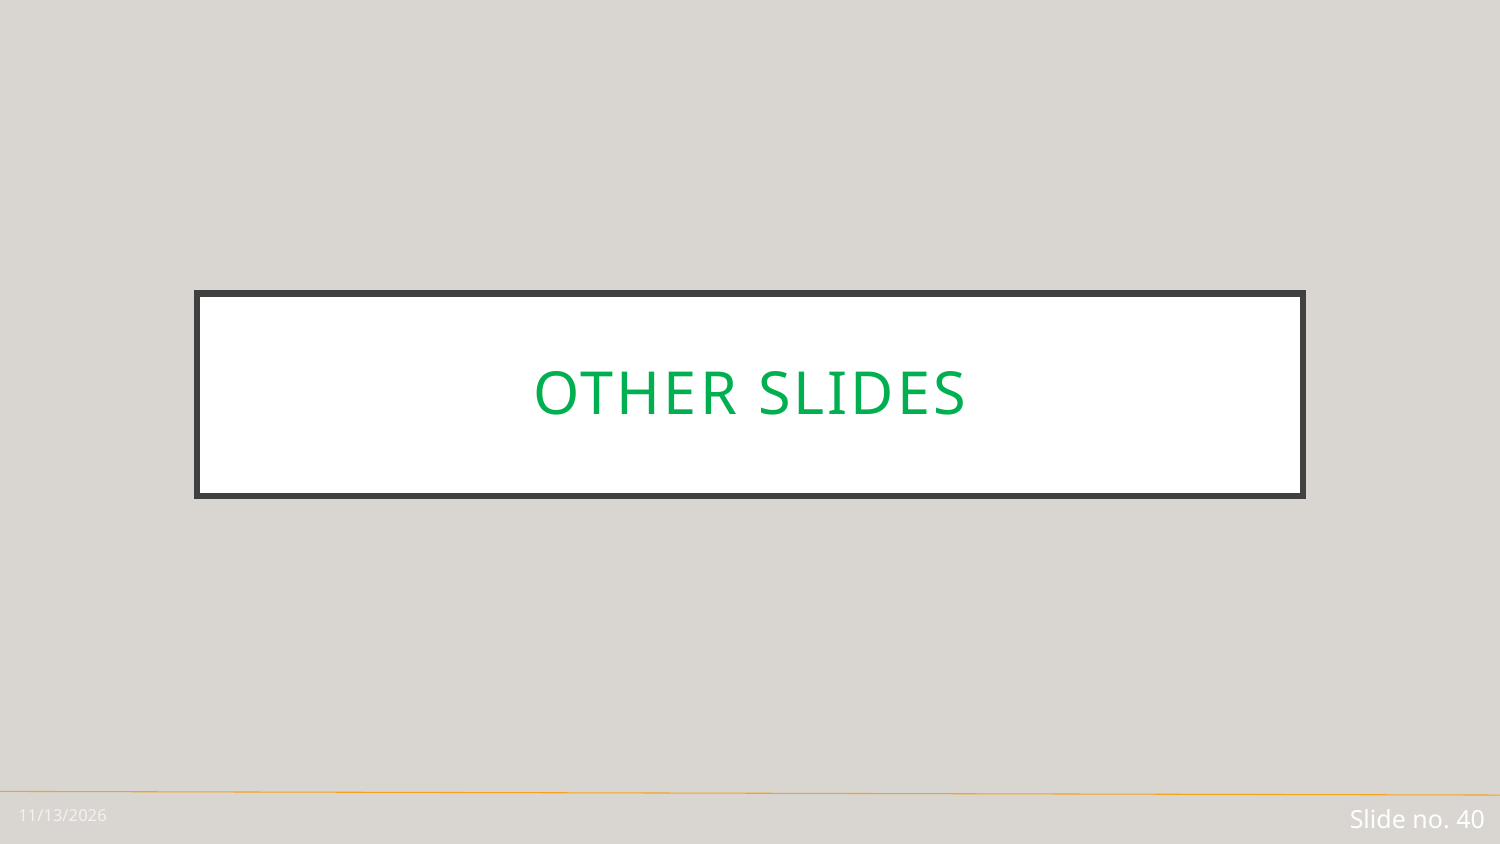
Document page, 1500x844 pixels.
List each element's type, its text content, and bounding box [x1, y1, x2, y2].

title Other slides [194, 290, 1306, 499]
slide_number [0, 796, 122, 837]
slide_number Slide no. 40 [1162, 797, 1500, 843]
